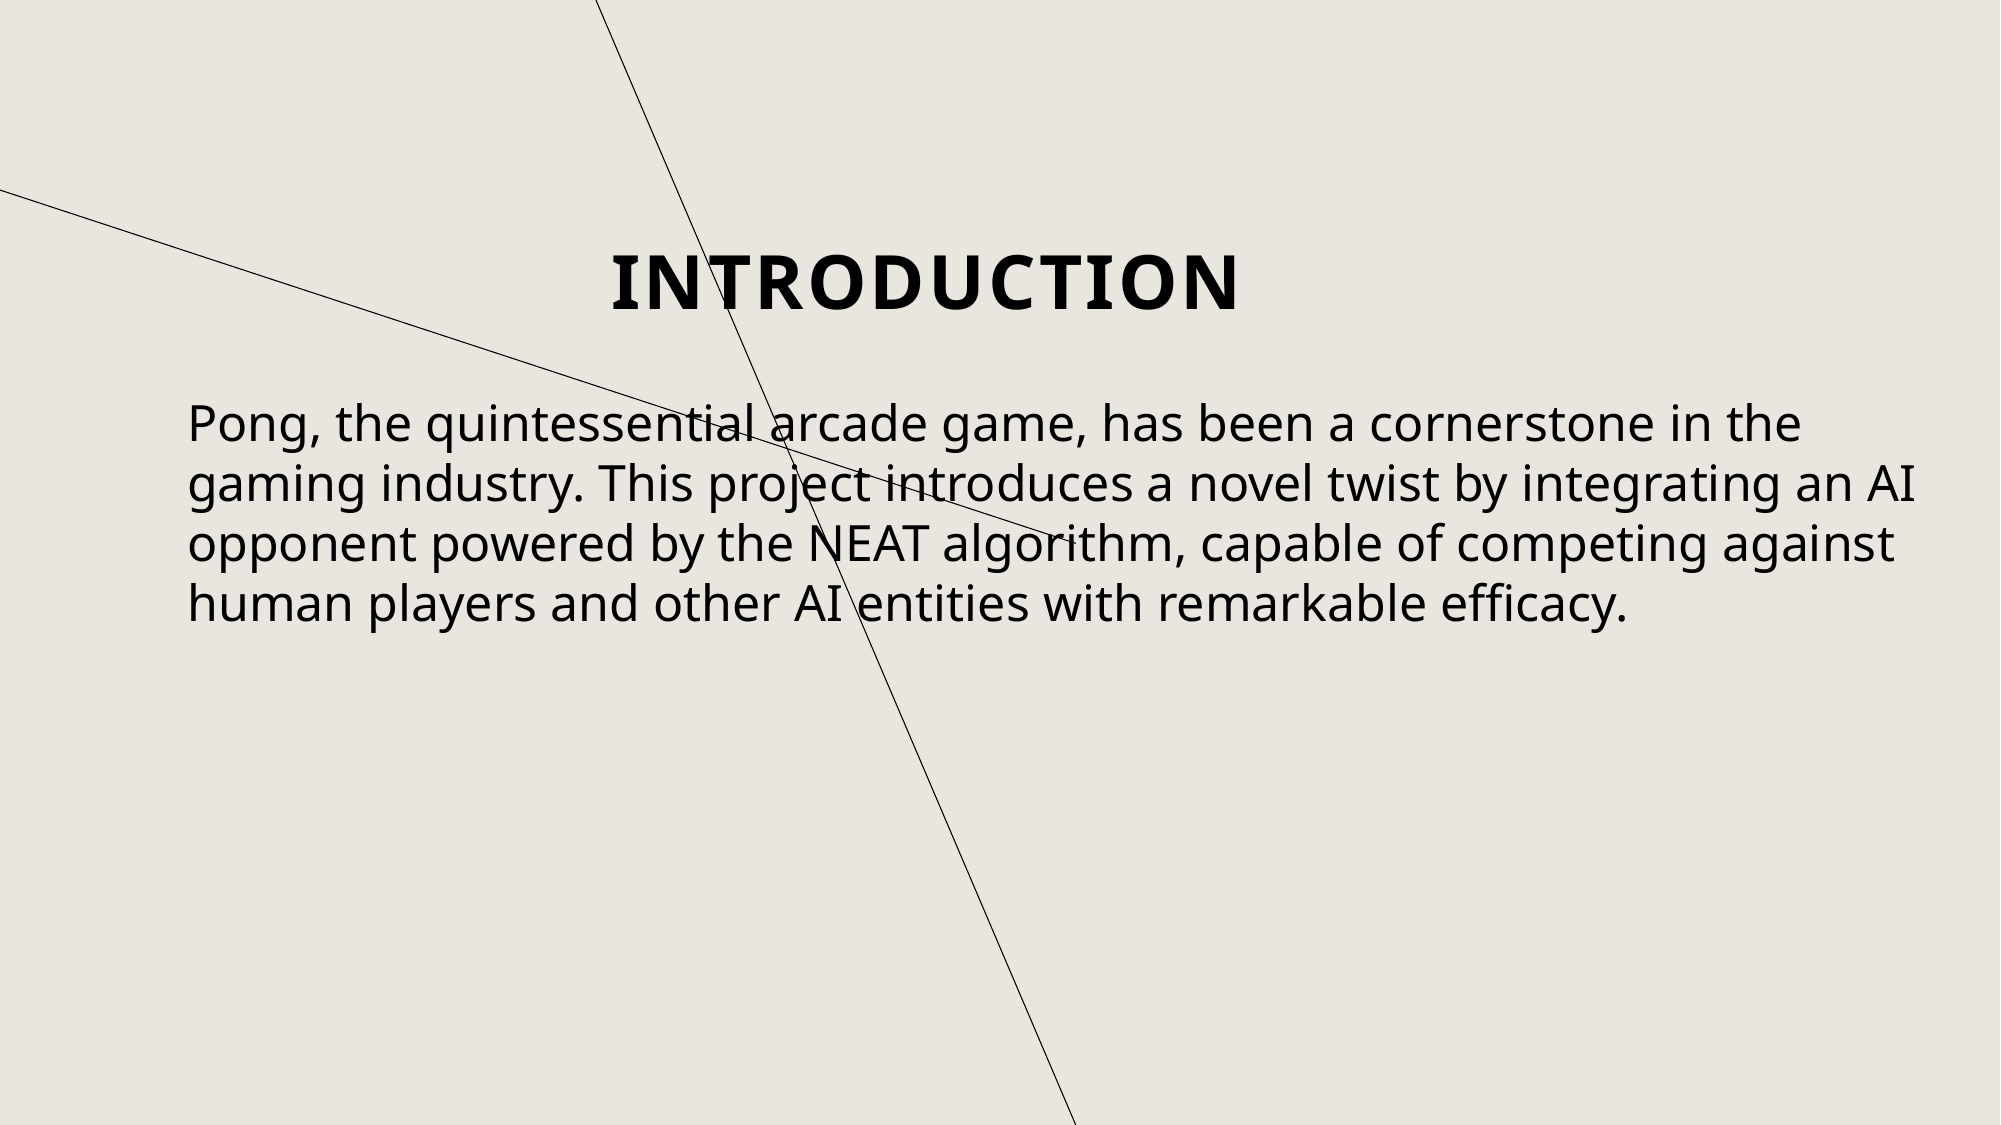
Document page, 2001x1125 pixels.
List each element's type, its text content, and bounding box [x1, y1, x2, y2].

text_box Pong, the quintessential arcade game, has been a cornerstone in the gaming industry. This project introduces a novel twist by integrating an AI opponent powered by the NEAT algorithm, capable of competing against human players and other AI entities with remarkable efficacy. [172, 384, 1979, 640]
title Introduction [52, 79, 1802, 334]
